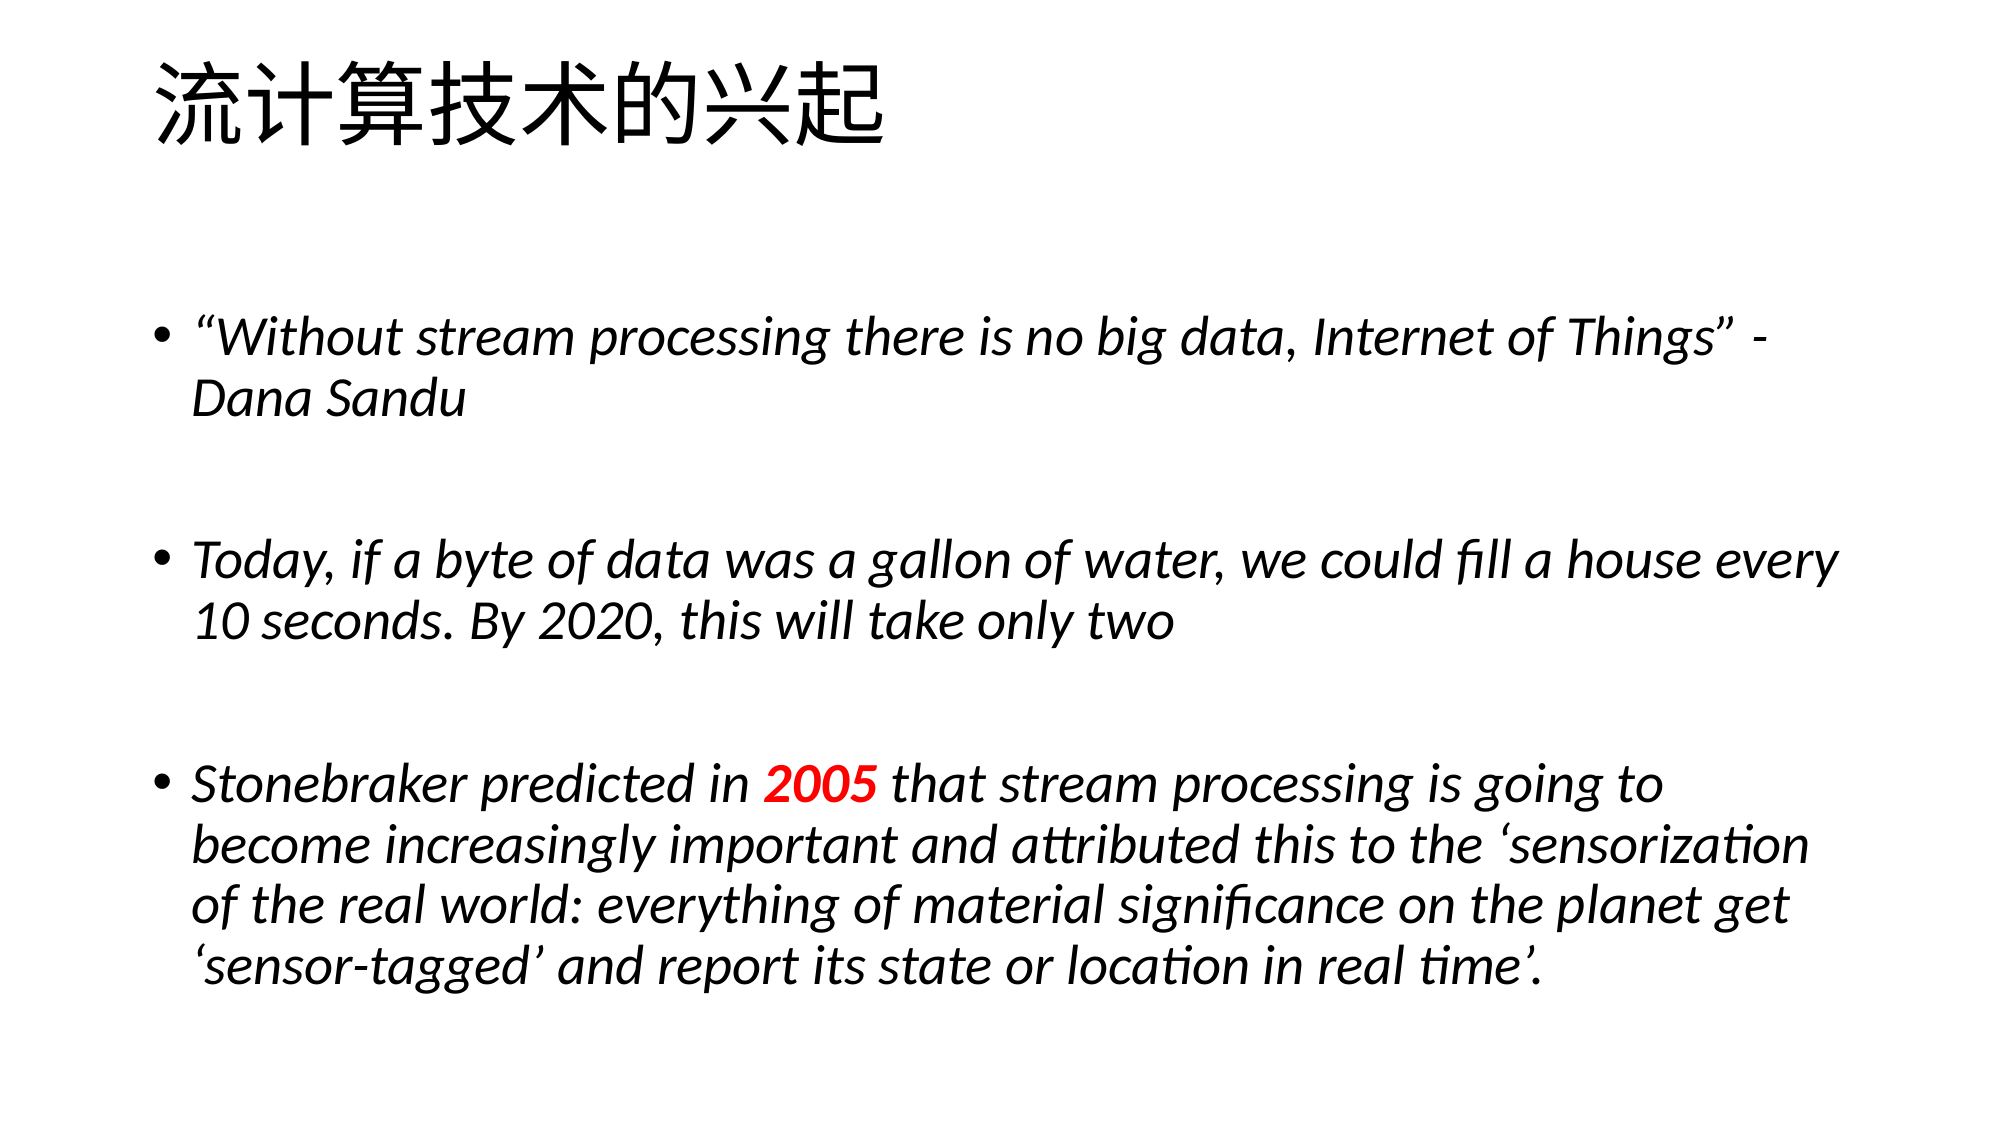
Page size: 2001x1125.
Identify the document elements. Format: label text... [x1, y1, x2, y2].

title 流计算技术的兴起 [137, 0, 1863, 218]
list “Without stream processing there is no big data, Internet of Things” -Dana Sandu Today, if a byte of data was a gallon of water, we could fill a house every 10 seconds. By 2020, this will take only two Stonebraker predicted in 2005 that stream processing is going to become increasingly important and attributed this to the ‘sensorization of the real world: everything of material significance on the planet get ‘sensor-tagged’ and report its state or location in real time’. [137, 299, 1863, 1014]
